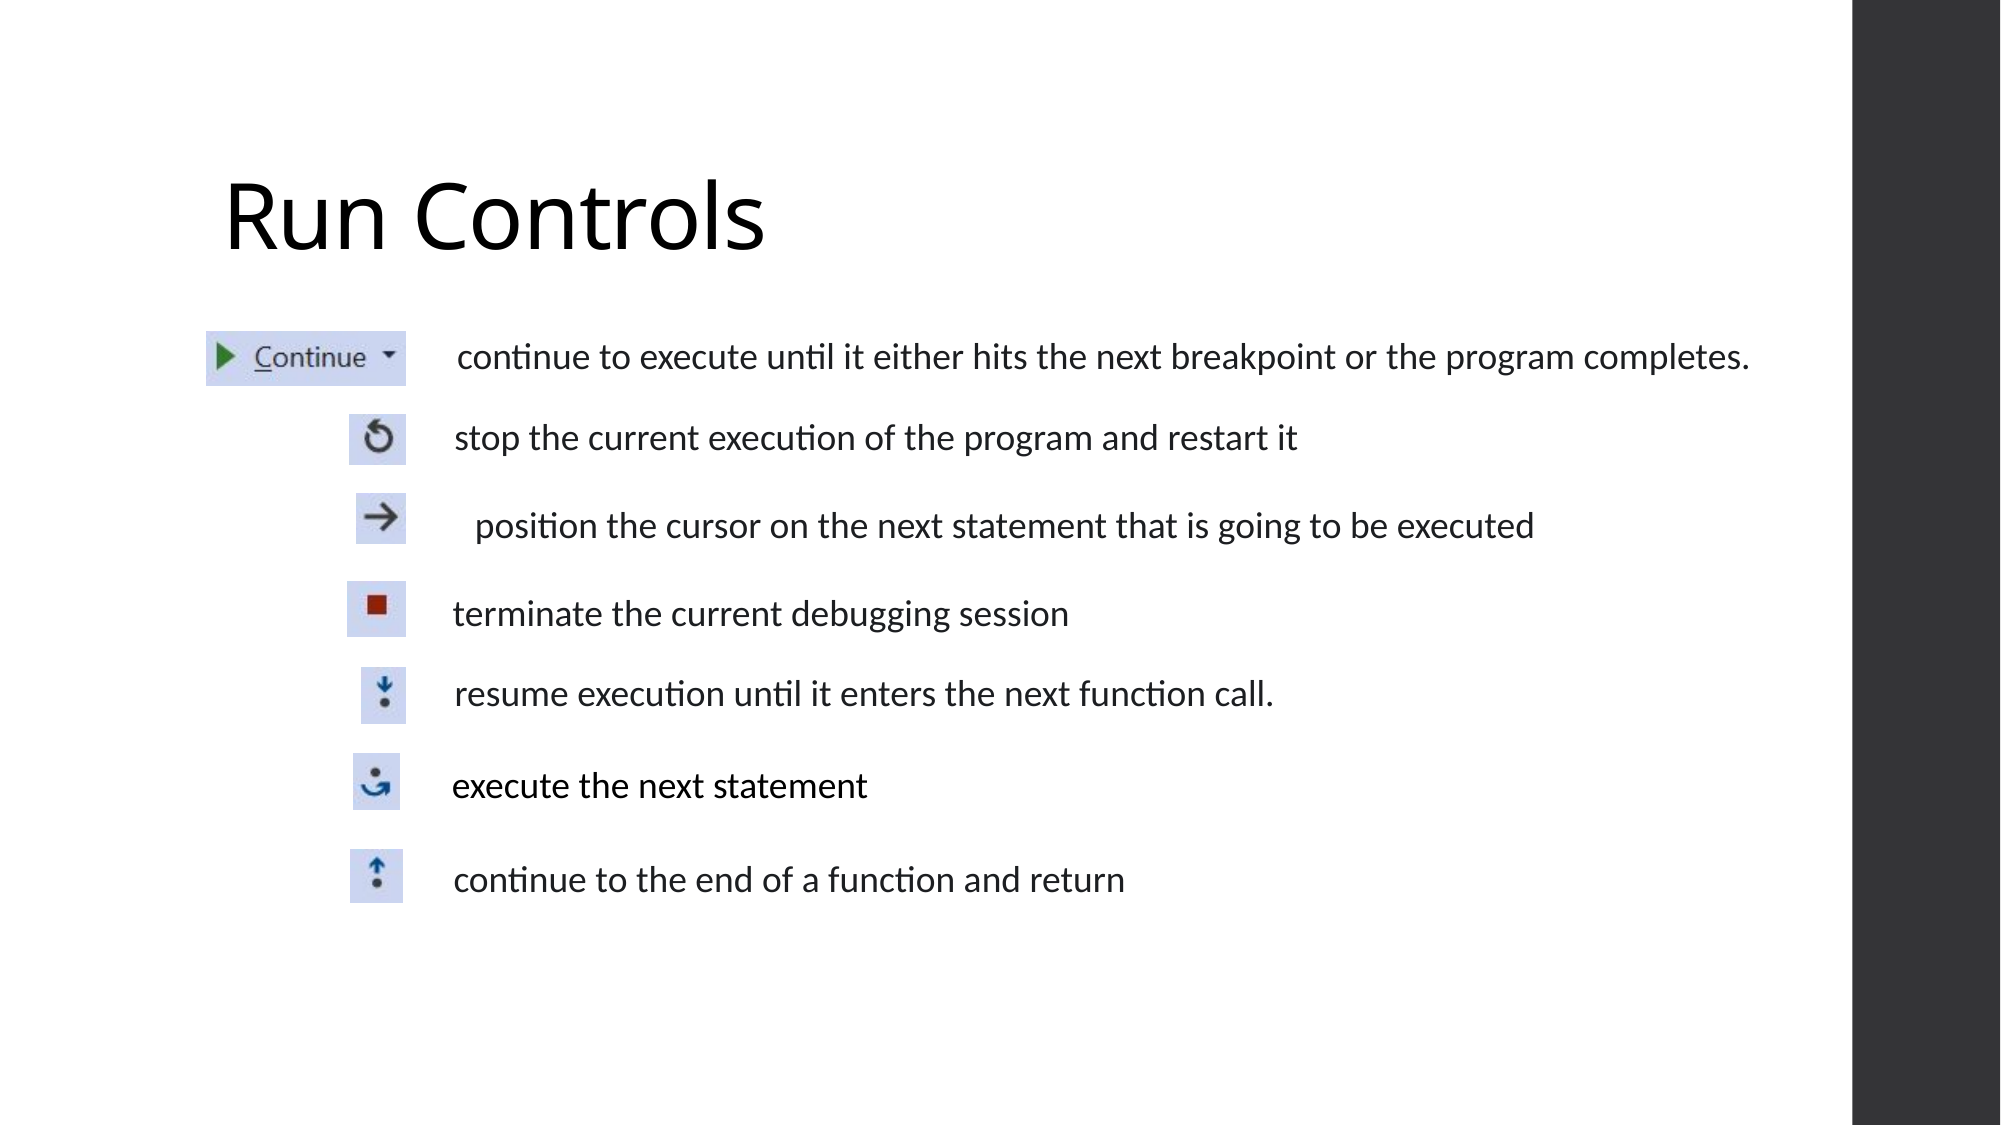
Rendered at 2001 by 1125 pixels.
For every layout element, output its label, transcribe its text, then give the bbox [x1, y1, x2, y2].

picture [353, 753, 400, 811]
picture [347, 581, 406, 637]
picture [348, 414, 406, 465]
text_box continue to execute until it either hits the next breakpoint or the program completes. [442, 325, 1768, 385]
text_box continue to the end of a function and return [438, 847, 1142, 908]
text_box execute the next statement [437, 754, 884, 814]
text_box terminate the current debugging session [438, 581, 1086, 641]
picture [356, 493, 406, 544]
title Run Controls [206, 60, 1797, 278]
picture [206, 330, 406, 387]
text_box stop the current execution of the program and restart it [439, 405, 1315, 466]
text_box position the cursor on the next statement that is going to be executed [460, 493, 1552, 553]
picture [361, 666, 406, 724]
picture [350, 848, 403, 903]
text_box resume execution until it enters the next function call. [439, 661, 1299, 721]
